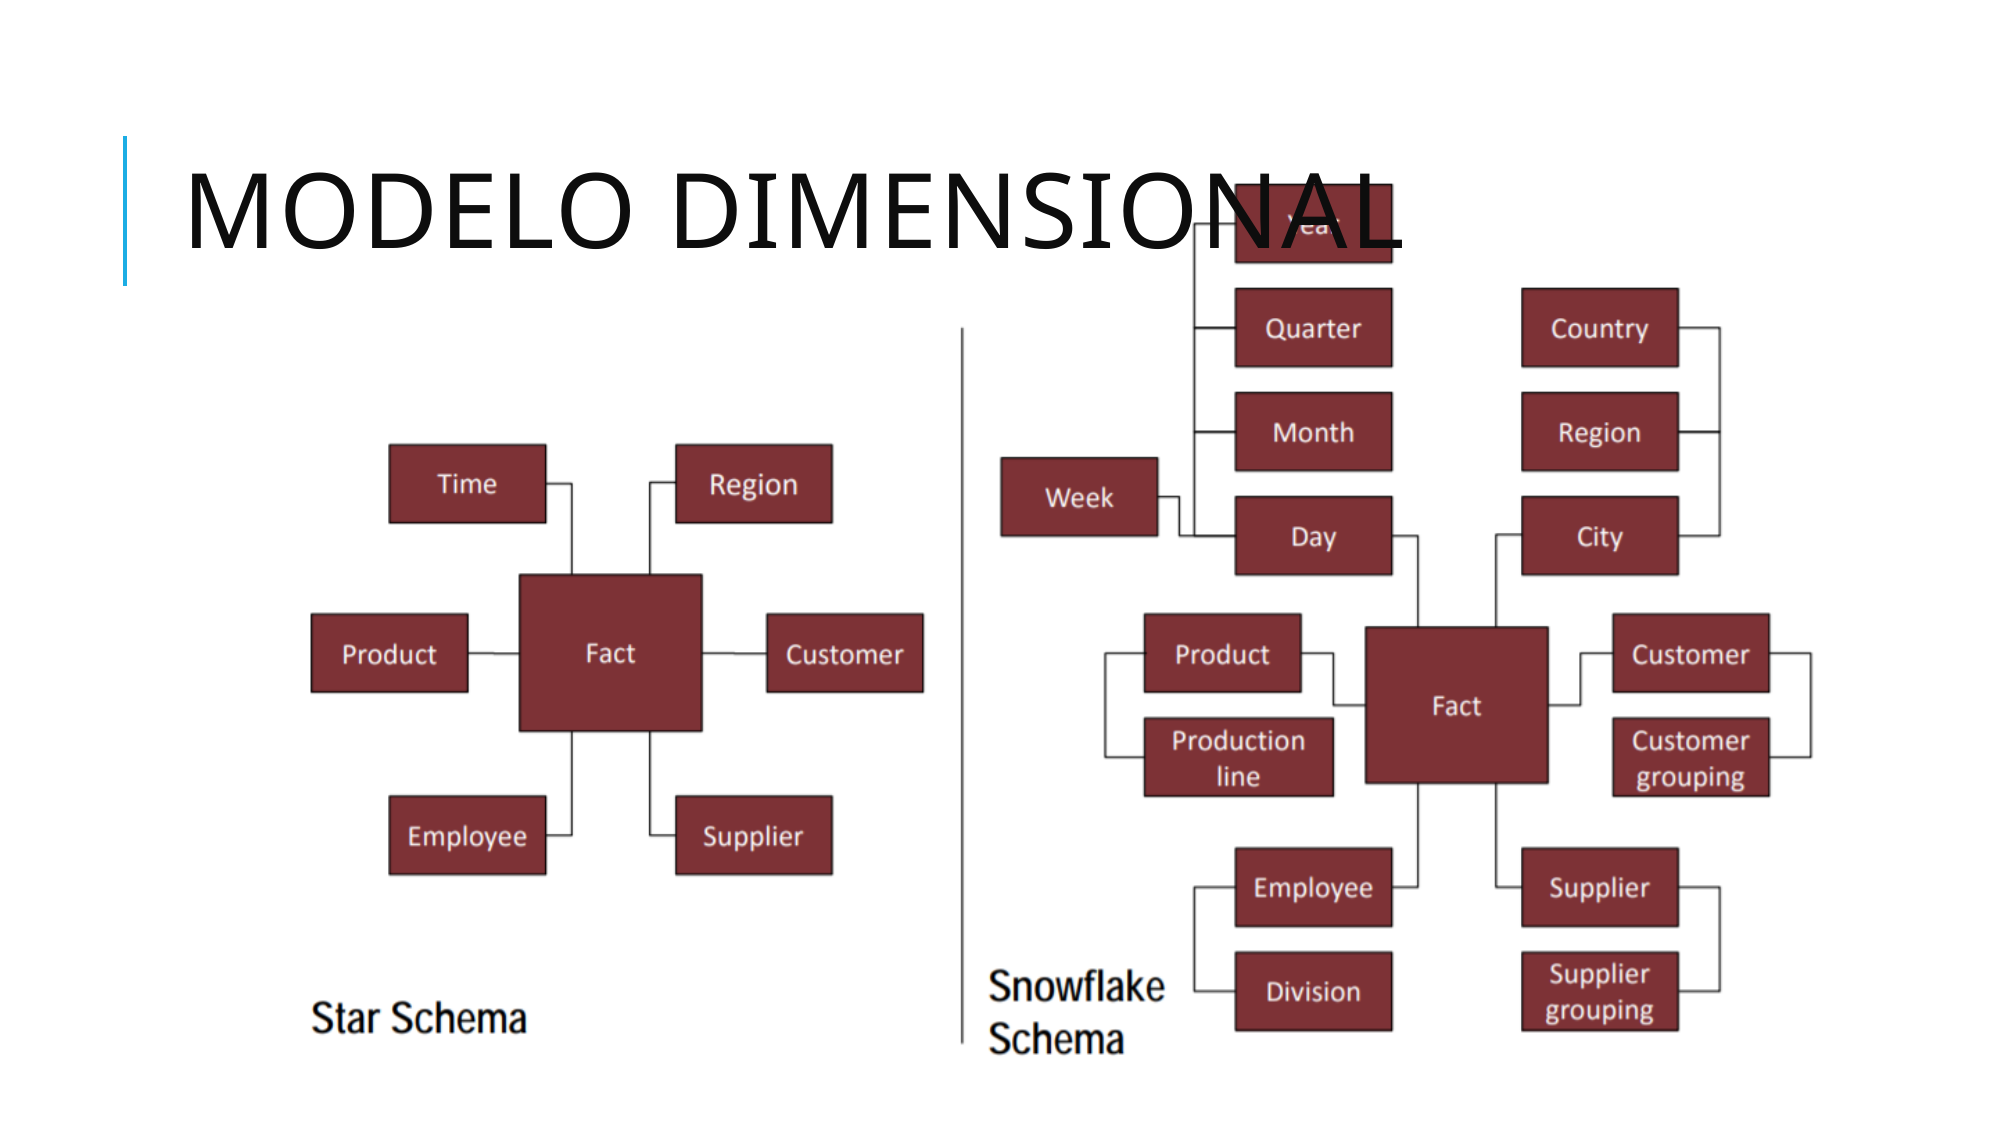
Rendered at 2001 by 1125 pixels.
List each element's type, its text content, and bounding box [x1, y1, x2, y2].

picture [265, 151, 1833, 1071]
title Modelo dimensional [168, 96, 1763, 342]
